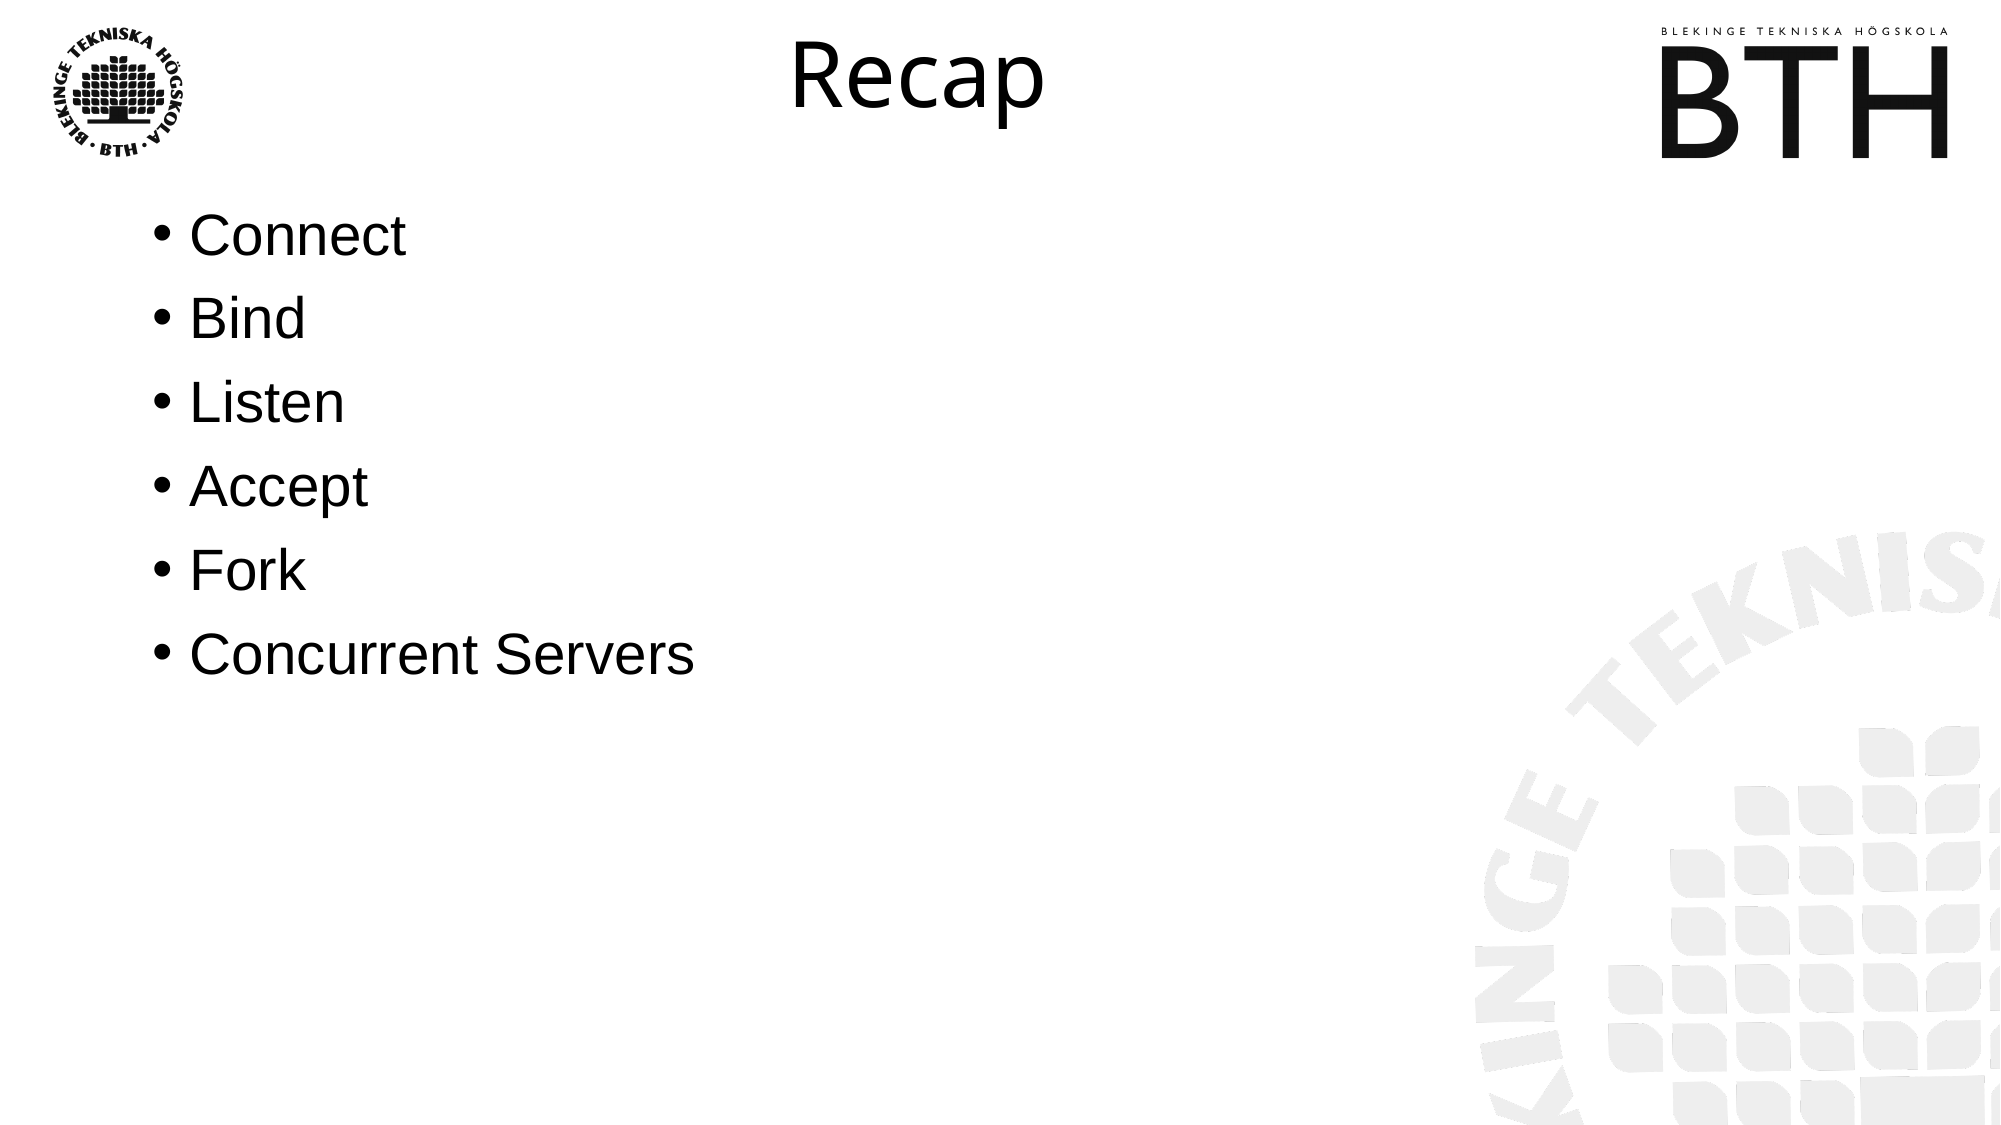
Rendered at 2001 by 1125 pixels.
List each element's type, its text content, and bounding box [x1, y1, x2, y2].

picture [1475, 531, 2000, 1125]
title Recap [192, 0, 1644, 157]
picture [1656, 21, 1953, 163]
picture [47, 21, 189, 163]
list Connect Bind Listen Accept Fork Concurrent Servers [137, 197, 1863, 1014]
